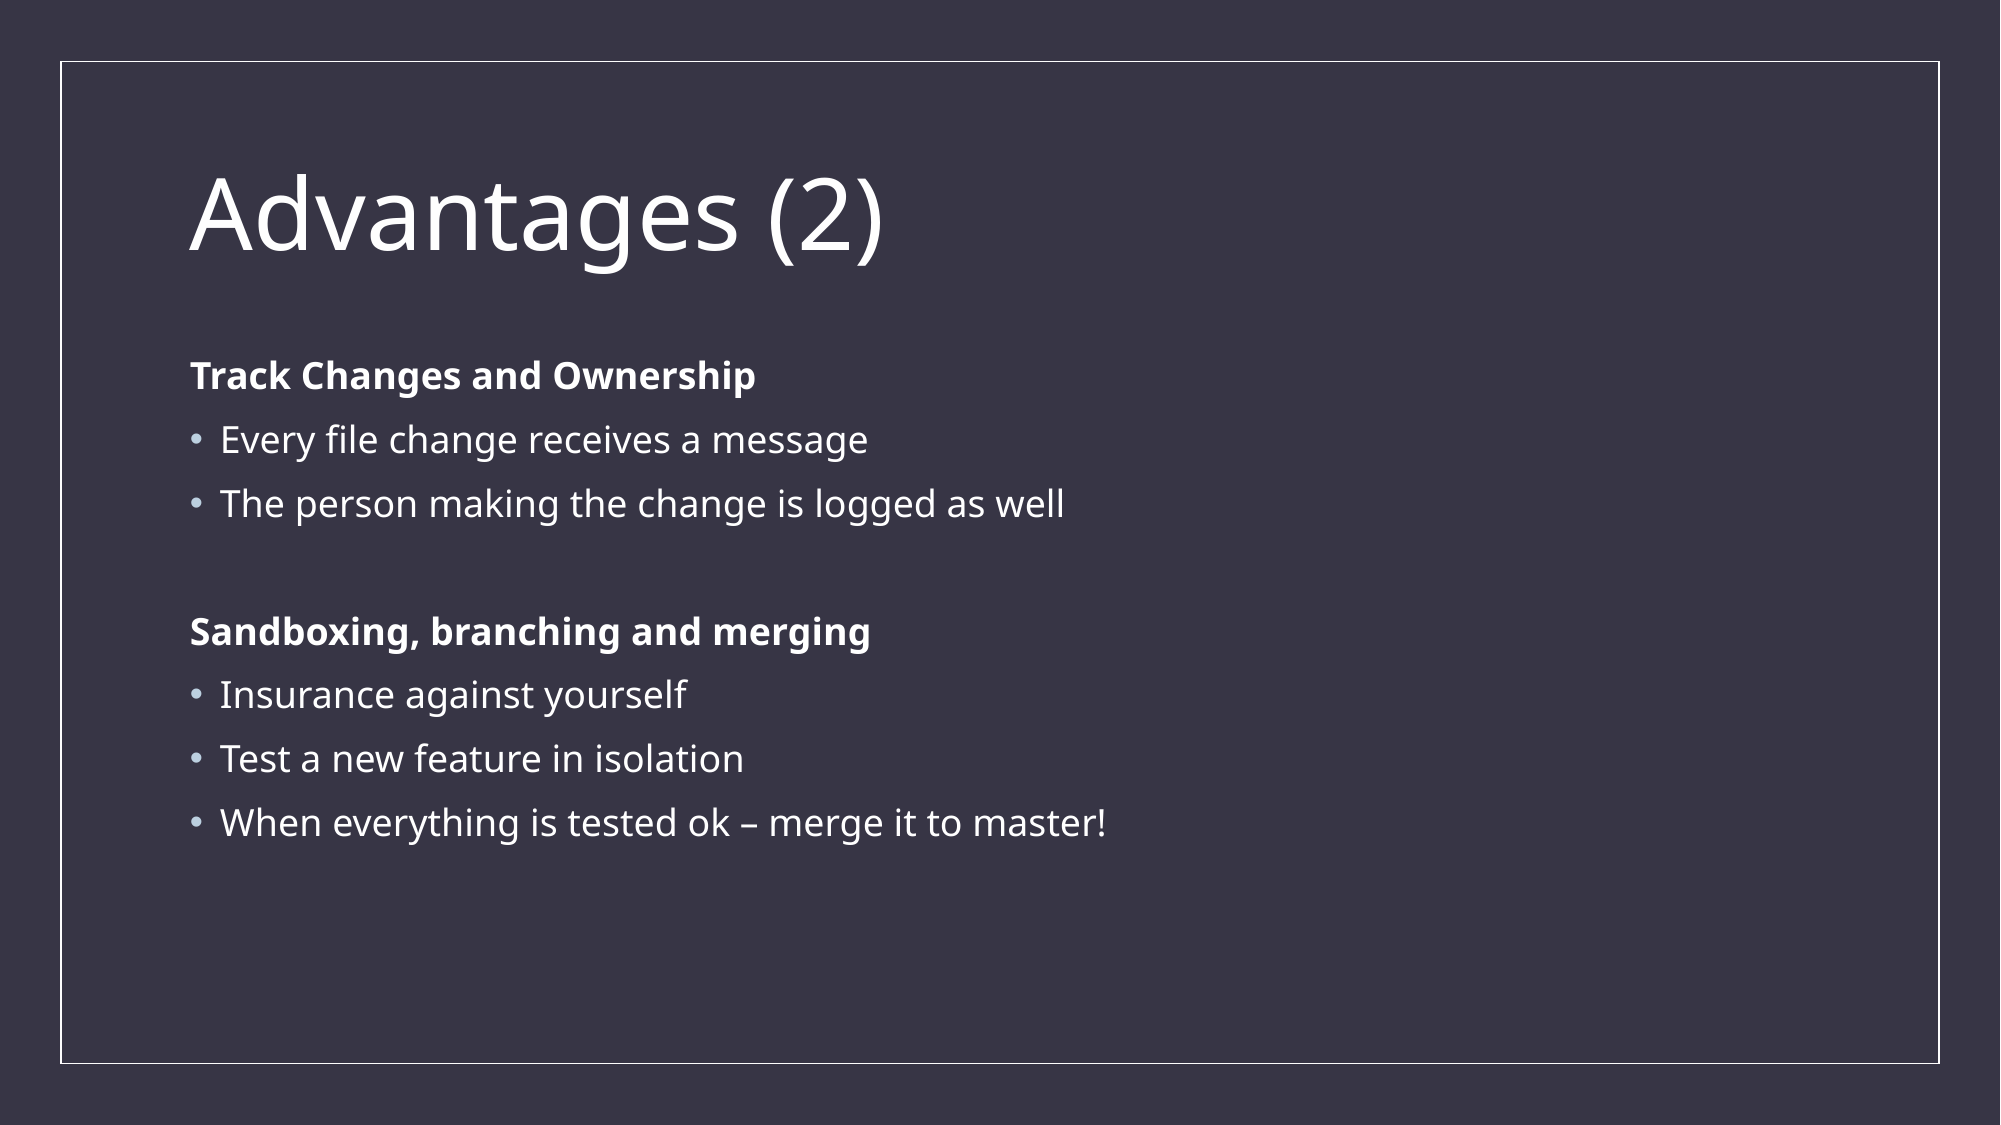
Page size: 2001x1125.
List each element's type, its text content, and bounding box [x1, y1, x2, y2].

title Advantages (2) [174, 105, 1825, 331]
list Track Changes and Ownership Every file change receives a message The person making the change is logged as well Sandboxing, branching and merging Insurance against yourself Test a new feature in isolation When everything is tested ok – merge it to master! [174, 345, 1825, 990]
